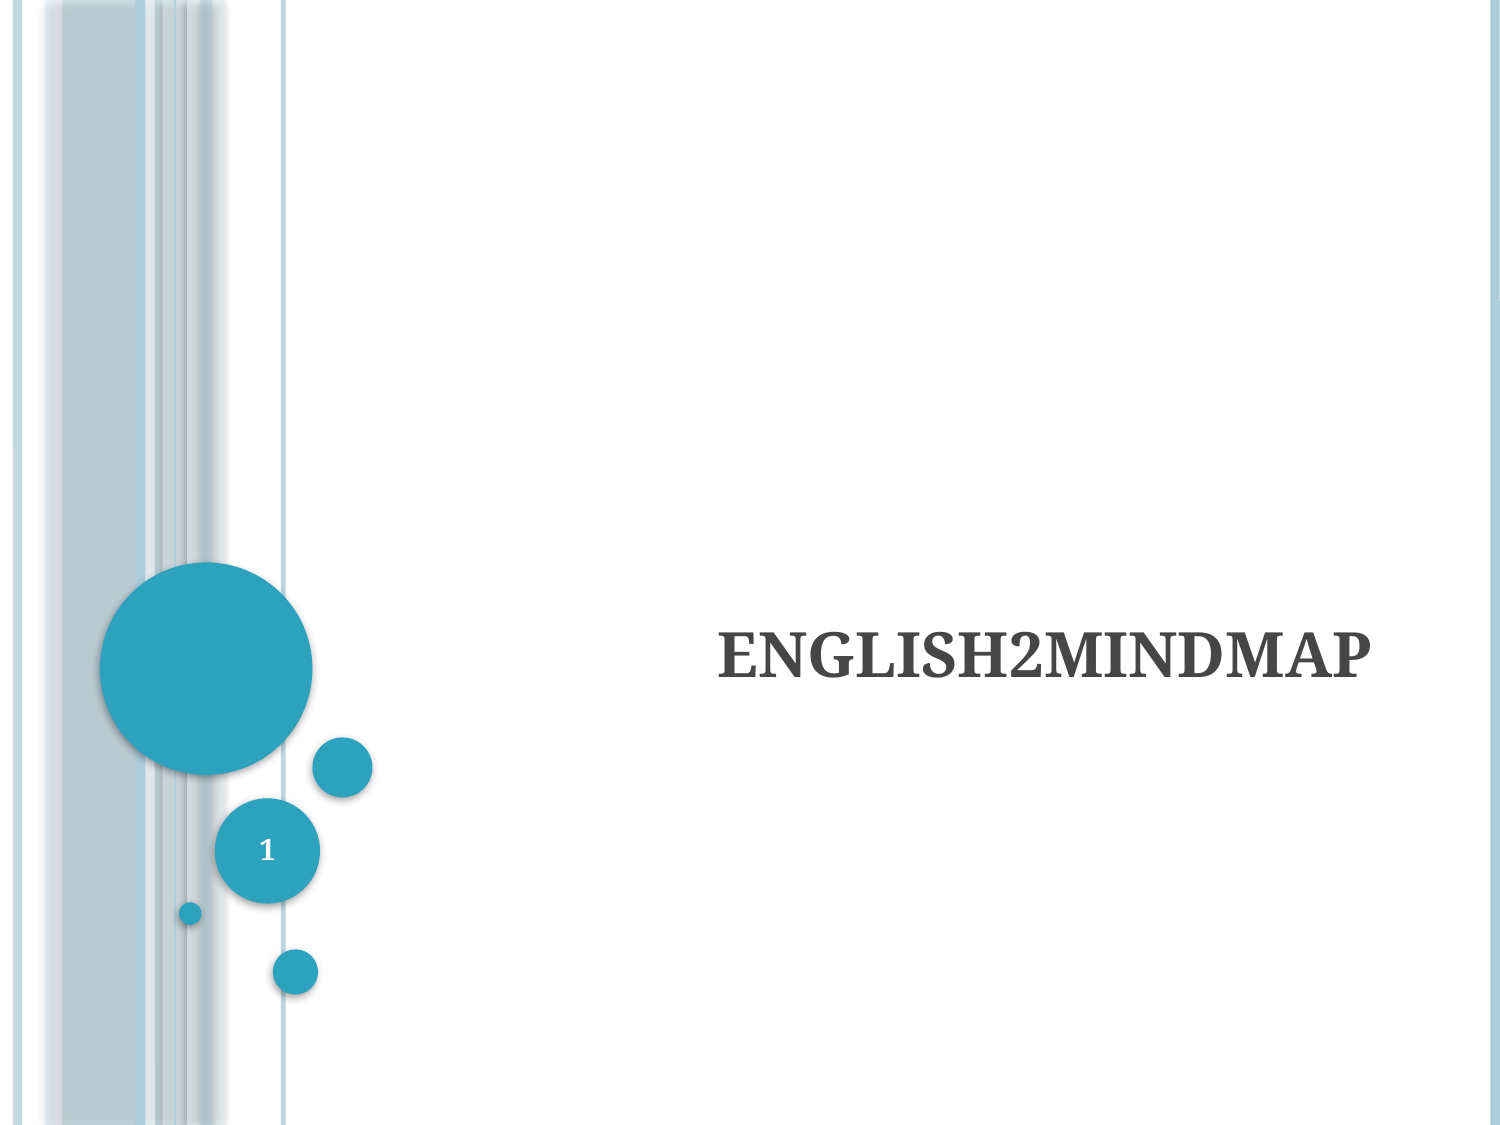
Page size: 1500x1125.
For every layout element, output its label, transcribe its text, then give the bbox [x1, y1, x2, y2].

title English2MindMap [375, 386, 1388, 698]
slide_number 1 [217, 808, 318, 894]
